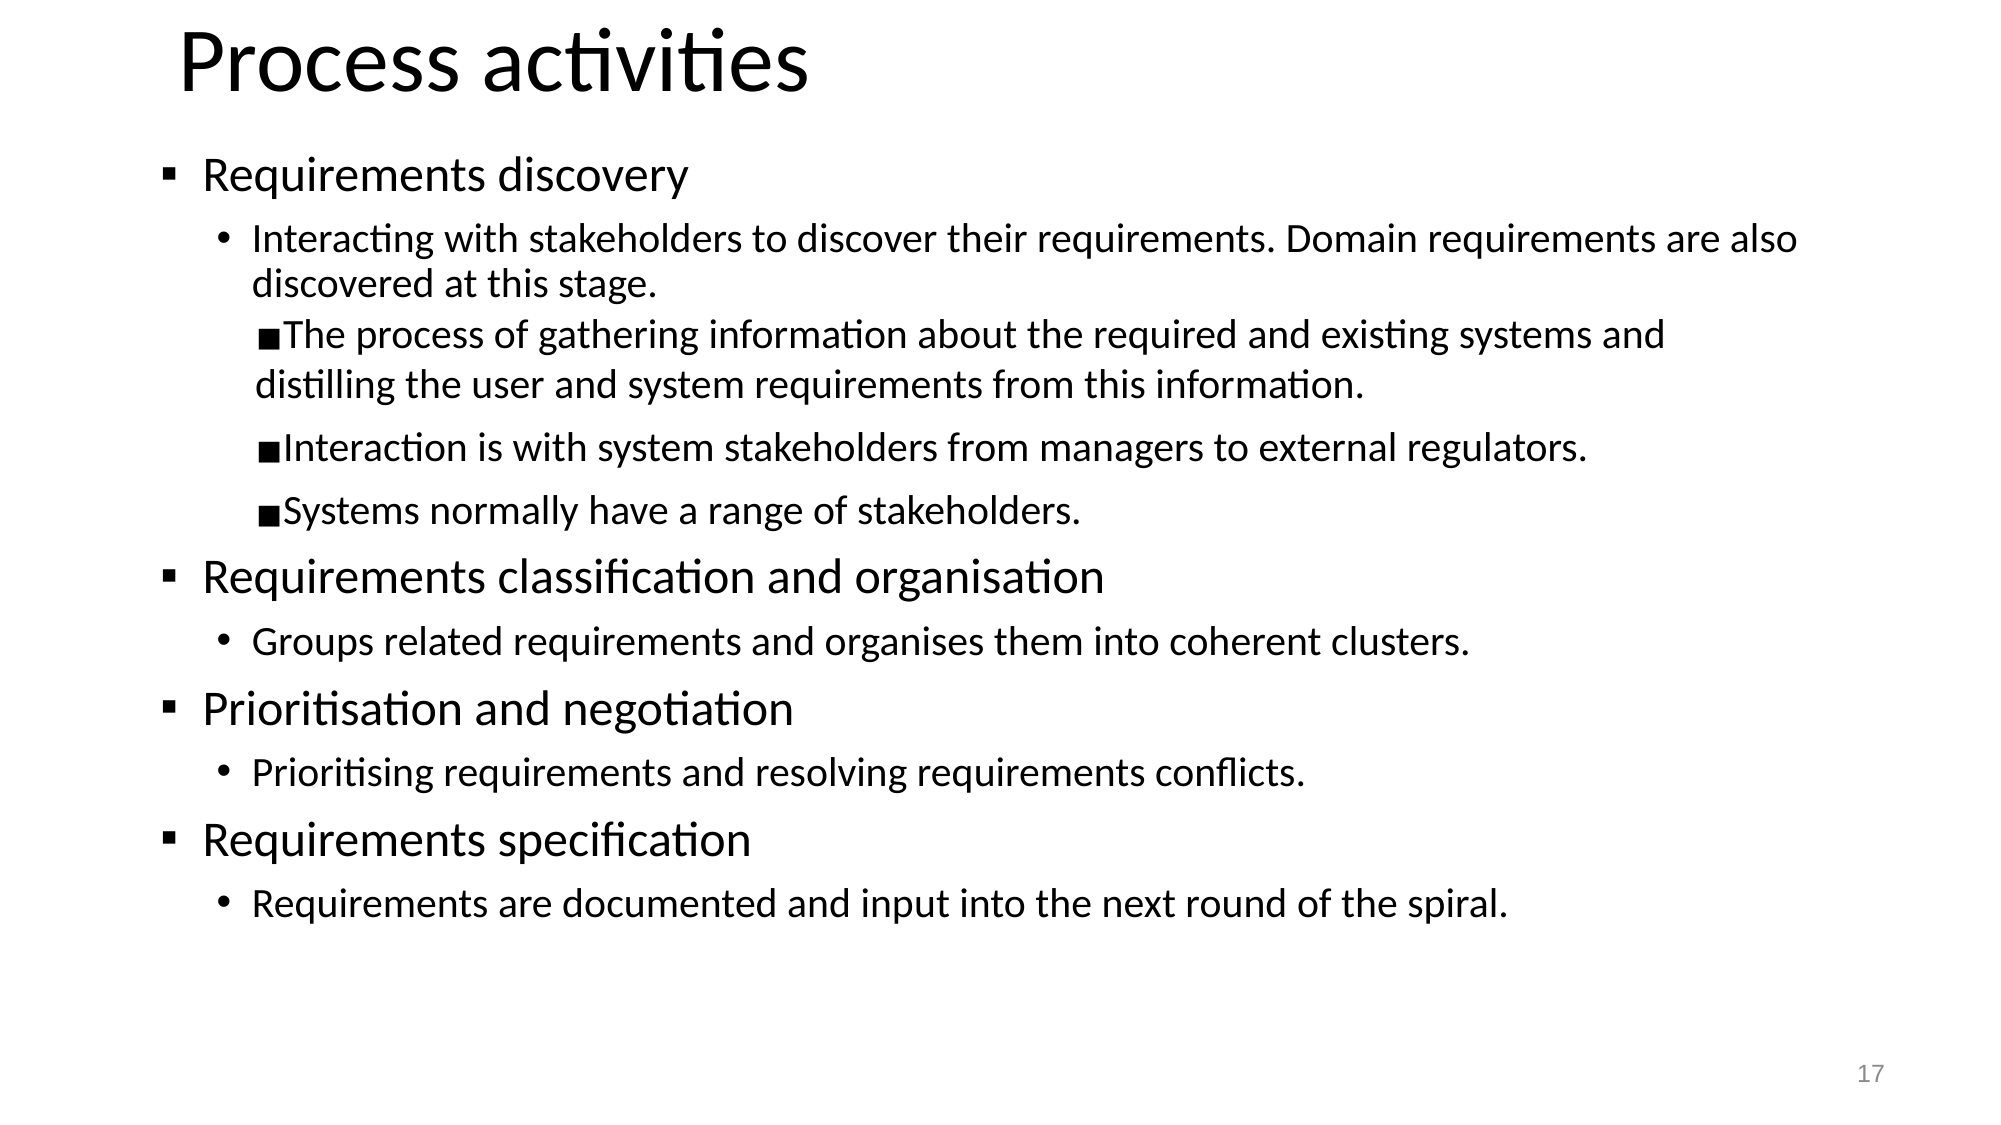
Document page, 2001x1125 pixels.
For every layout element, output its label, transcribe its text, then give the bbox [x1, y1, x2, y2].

list Requirements discovery Interacting with stakeholders to discover their requirements. Domain requirements are also discovered at this stage. The process of gathering information about the required and existing systems and distilling the user and system requirements from this information. Interaction is with system stakeholders from managers to external regulators. Systems normally have a range of stakeholders. Requirements classification and organisation Groups related requirements and organises them into coherent clusters. Prioritisation and negotiation Prioritising requirements and resolving requirements conflicts. Requirements specification Requirements are documented and input into the next round of the spiral. [145, 141, 1854, 984]
title Process activities [163, 19, 1935, 117]
slide_number 17 [1433, 1042, 1900, 1103]
